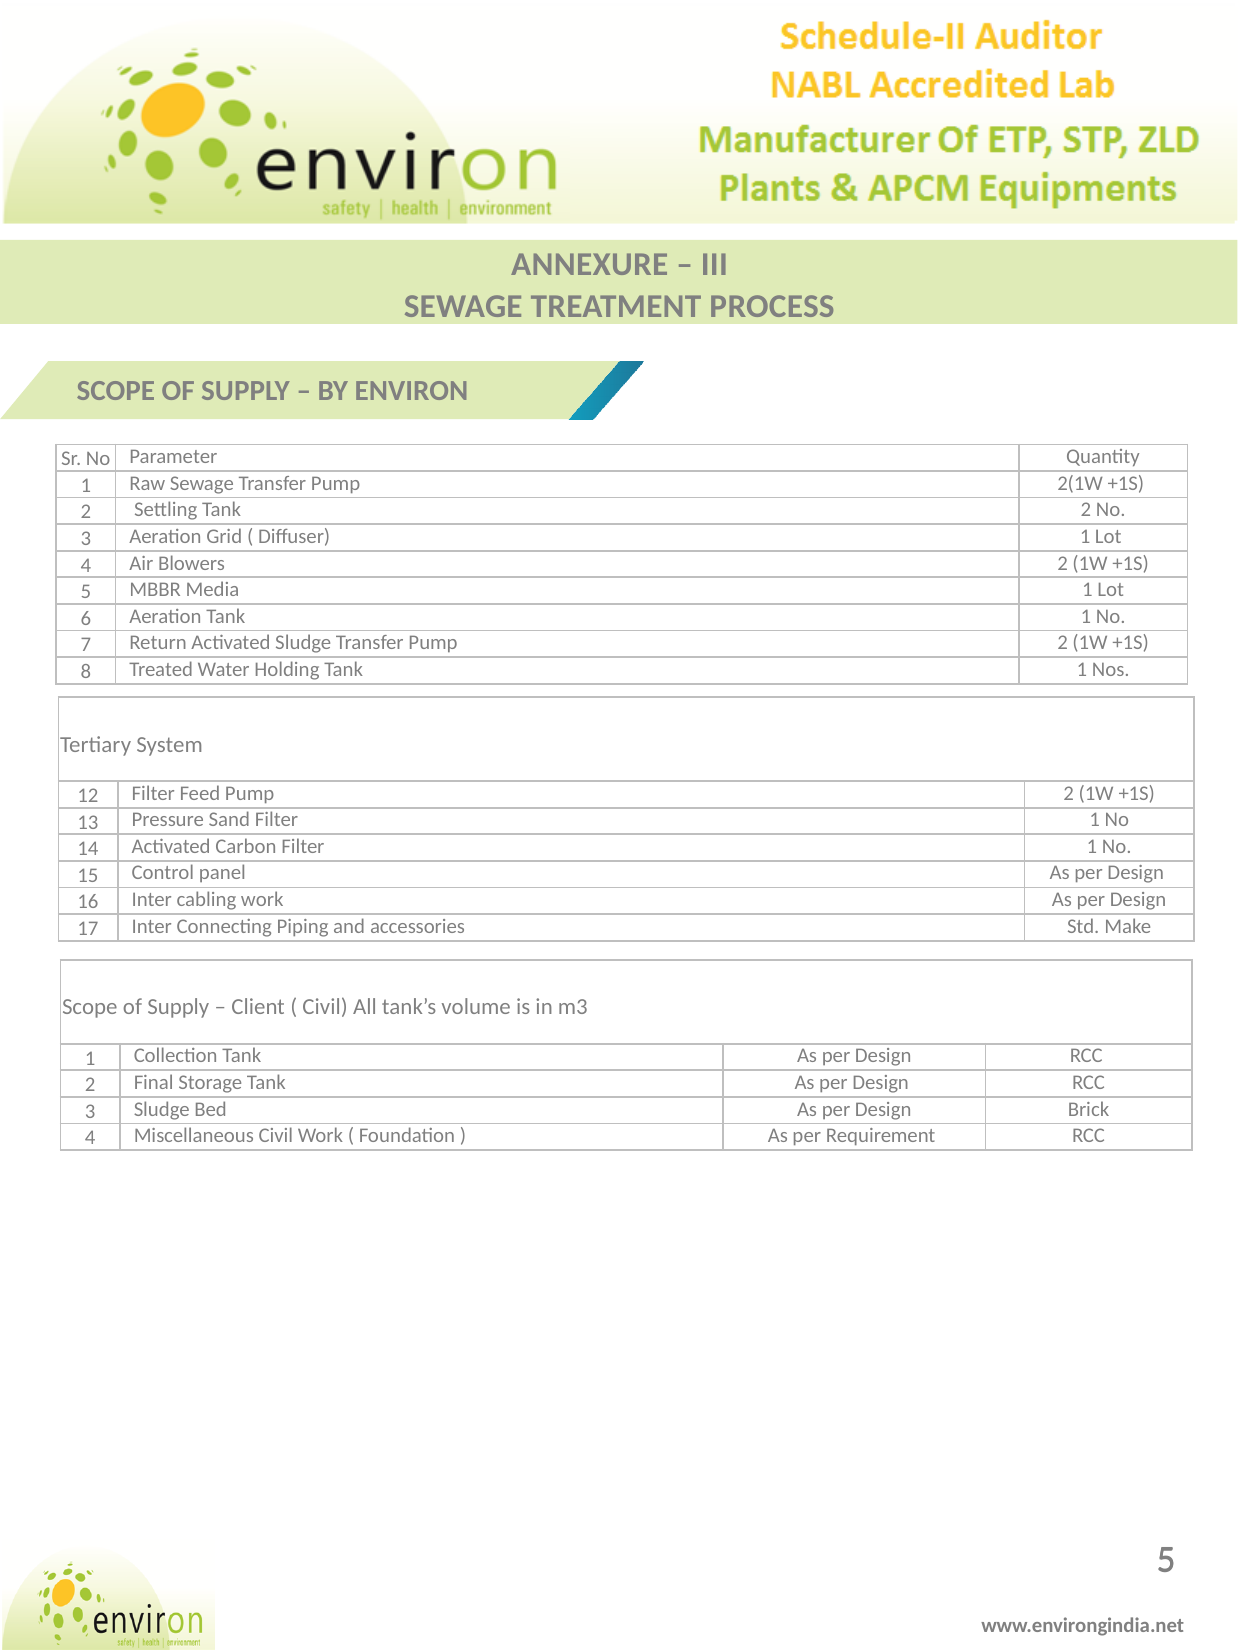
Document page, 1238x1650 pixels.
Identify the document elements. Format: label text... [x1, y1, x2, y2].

table_cell 3 [61, 1098, 119, 1123]
table_cell 1 No [1025, 809, 1193, 833]
table_cell 3 [57, 525, 115, 550]
table_cell 1 Lot [1020, 525, 1187, 550]
table_cell 7 [57, 631, 115, 656]
table_cell 1 Nos. [1020, 658, 1187, 683]
table_cell As per Requirement [724, 1124, 985, 1149]
table_cell 2 [61, 1071, 119, 1096]
table_cell Settling Tank [116, 498, 1018, 523]
table_cell 1 [61, 1045, 119, 1069]
table_cell 14 [59, 835, 117, 860]
table_cell Raw Sewage Transfer Pump [116, 472, 1018, 497]
table_cell Inter Connecting Piping and accessories [119, 915, 1024, 940]
table_cell 4 [57, 552, 115, 576]
table_cell As per Design [724, 1071, 985, 1096]
table_cell RCC [986, 1124, 1191, 1149]
table_cell Control panel [119, 862, 1024, 887]
table_header Parameter [116, 445, 1018, 470]
picture [0, 1537, 215, 1650]
table_cell 8 [57, 658, 115, 683]
table_cell Return Activated Sludge Transfer Pump [116, 631, 1018, 656]
table_header Sr. No [57, 445, 115, 470]
table_cell 12 [59, 782, 117, 807]
table_cell 1 Lot [1020, 578, 1187, 603]
text_box ANNEXURE – III SEWAGE TREATMENT PROCESS [0, 242, 1238, 324]
table_cell 2 No. [1020, 498, 1187, 523]
table_cell 13 [59, 809, 117, 833]
table_cell 1 [57, 472, 115, 497]
picture [0, 0, 1238, 236]
table_cell As per Design [724, 1098, 985, 1123]
table_cell MBBR Media [116, 578, 1018, 603]
table_cell Sludge Bed [121, 1098, 722, 1123]
table_cell 2 (1W +1S) [1020, 631, 1187, 656]
table_cell 1 No. [1020, 605, 1187, 630]
table_cell 16 [59, 888, 117, 913]
table_cell Miscellaneous Civil Work ( Foundation ) [121, 1124, 722, 1149]
table_cell RCC [986, 1045, 1191, 1069]
table_cell Aeration Tank [116, 605, 1018, 630]
table_cell As per Design [1025, 888, 1193, 913]
table_cell 2 [57, 498, 115, 523]
text_box [568, 361, 644, 420]
table_cell 17 [59, 915, 117, 940]
table_cell Final Storage Tank [121, 1071, 722, 1096]
table_cell As per Design [1025, 862, 1193, 887]
table_cell Filter Feed Pump [119, 782, 1024, 807]
table_cell Aeration Grid ( Diffuser) [116, 525, 1018, 550]
table_cell Pressure Sand Filter [119, 809, 1024, 833]
table_cell Treated Water Holding Tank [116, 658, 1018, 683]
table_cell Inter cabling work [119, 888, 1024, 913]
table_cell RCC [986, 1071, 1191, 1096]
table_header Tertiary System [59, 698, 1193, 780]
table_header Quantity [1020, 445, 1187, 470]
table_cell Collection Tank [121, 1045, 722, 1069]
table_cell As per Design [724, 1045, 985, 1069]
table_cell 5 [57, 578, 115, 603]
table_cell 2 (1W +1S) [1025, 782, 1193, 807]
text_box SCOPE OF SUPPLY – BY ENVIRON [74, 369, 568, 407]
table_cell Std. Make [1025, 915, 1193, 940]
table_cell 2 (1W +1S) [1020, 552, 1187, 576]
text_box [0, 324, 1238, 1650]
table_cell Air Blowers [116, 552, 1018, 576]
table_header Scope of Supply – Client ( Civil) All tank’s volume is in m3 [61, 961, 1191, 1043]
table_cell 6 [57, 605, 115, 630]
table_cell Brick [986, 1098, 1191, 1123]
table_cell 15 [59, 862, 117, 887]
table_cell Activated Carbon Filter [119, 835, 1024, 860]
table_cell 4 [61, 1124, 119, 1149]
text_box www.environgindia.net [981, 1610, 1219, 1638]
text_box [0, 361, 568, 420]
table_cell 1 No. [1025, 835, 1193, 860]
text_box 5 [890, 1534, 1176, 1580]
table_cell 2(1W +1S) [1020, 472, 1187, 497]
